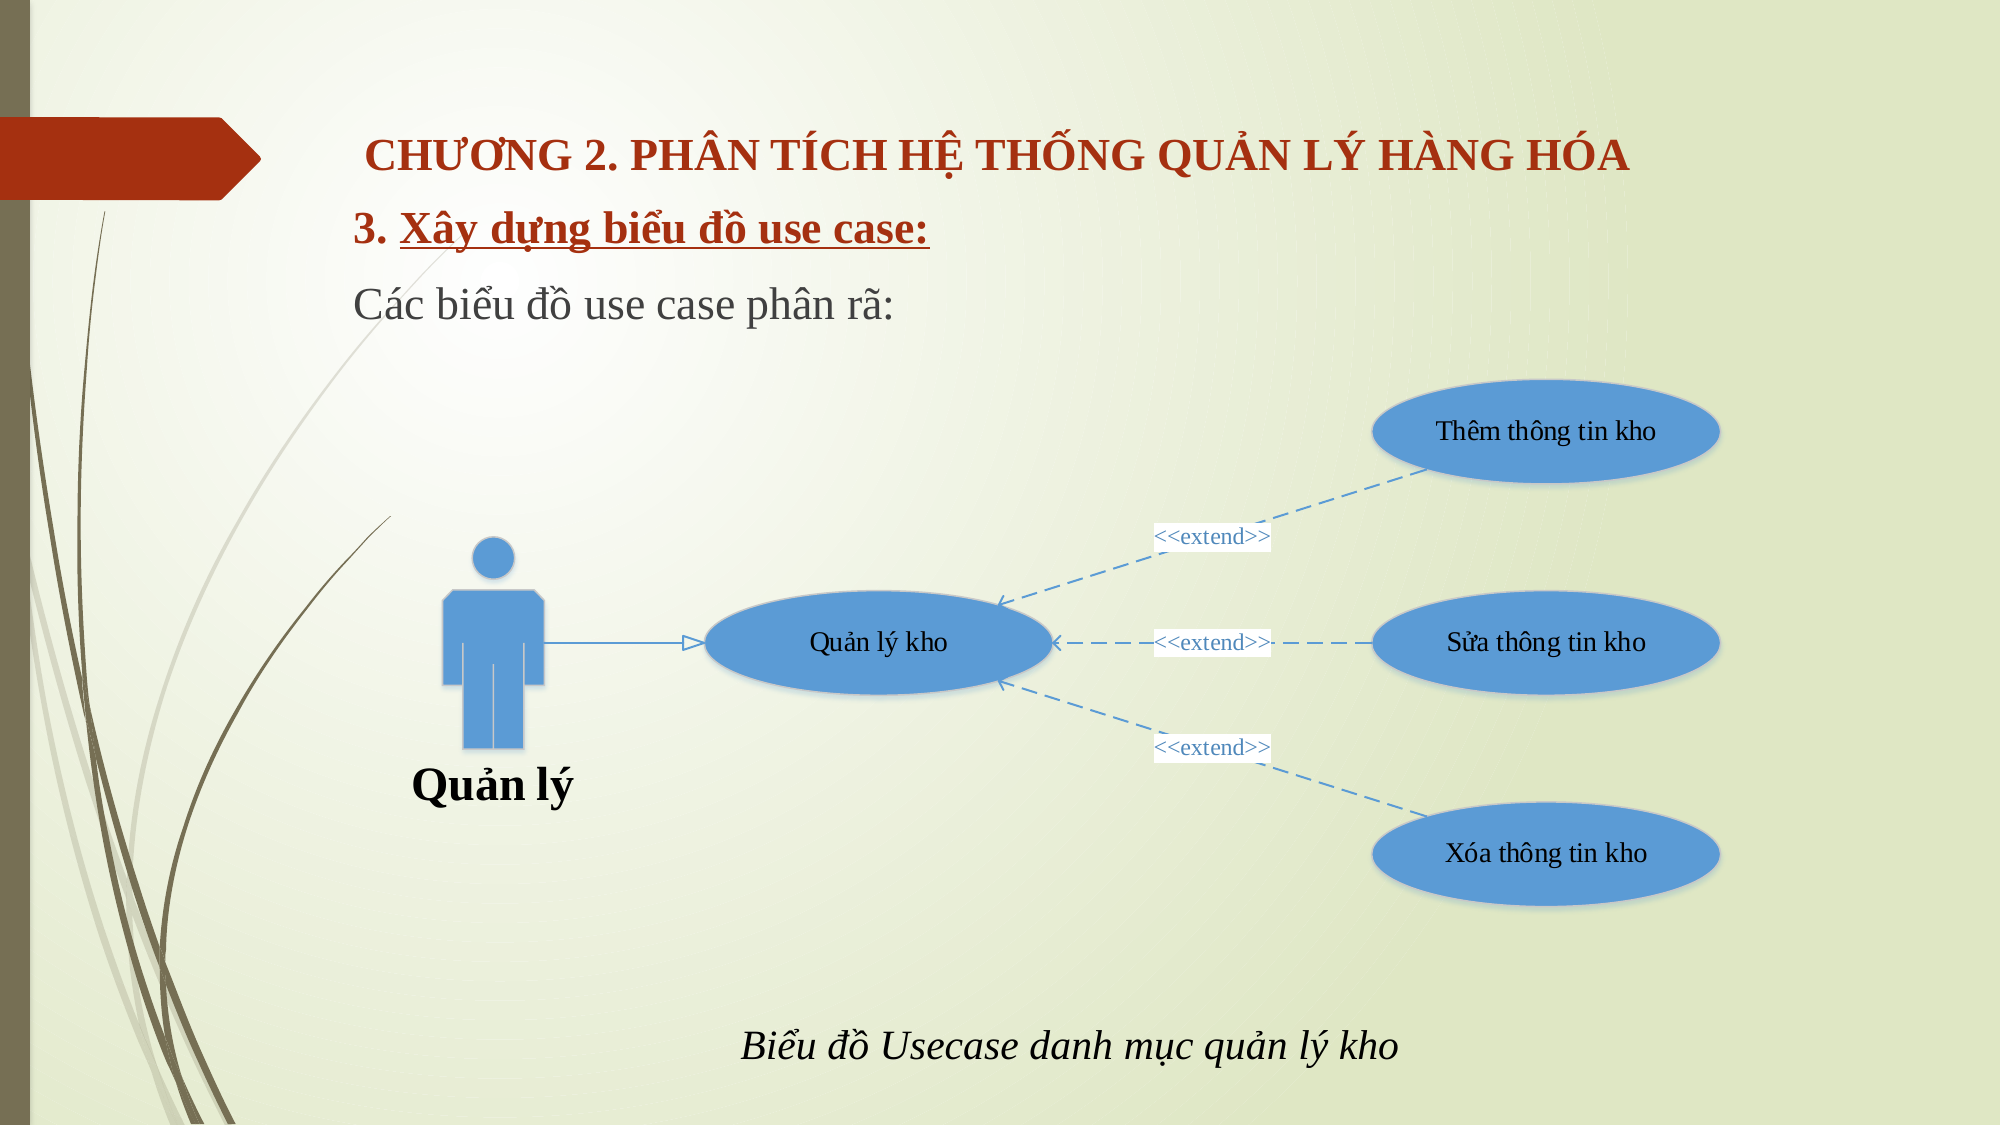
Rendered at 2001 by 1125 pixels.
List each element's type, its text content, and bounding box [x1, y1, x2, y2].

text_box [385, 373, 1729, 919]
title CHƯƠNG 2. PHÂN TÍCH HỆ THỐNG QUẢN LÝ HÀNG HÓA [266, 116, 1729, 221]
list 3. Xây dựng biểu đồ use case: Các biểu đồ use case phân rã: Biểu đồ Usecase danh mục quản lý kho [339, 190, 1802, 1102]
